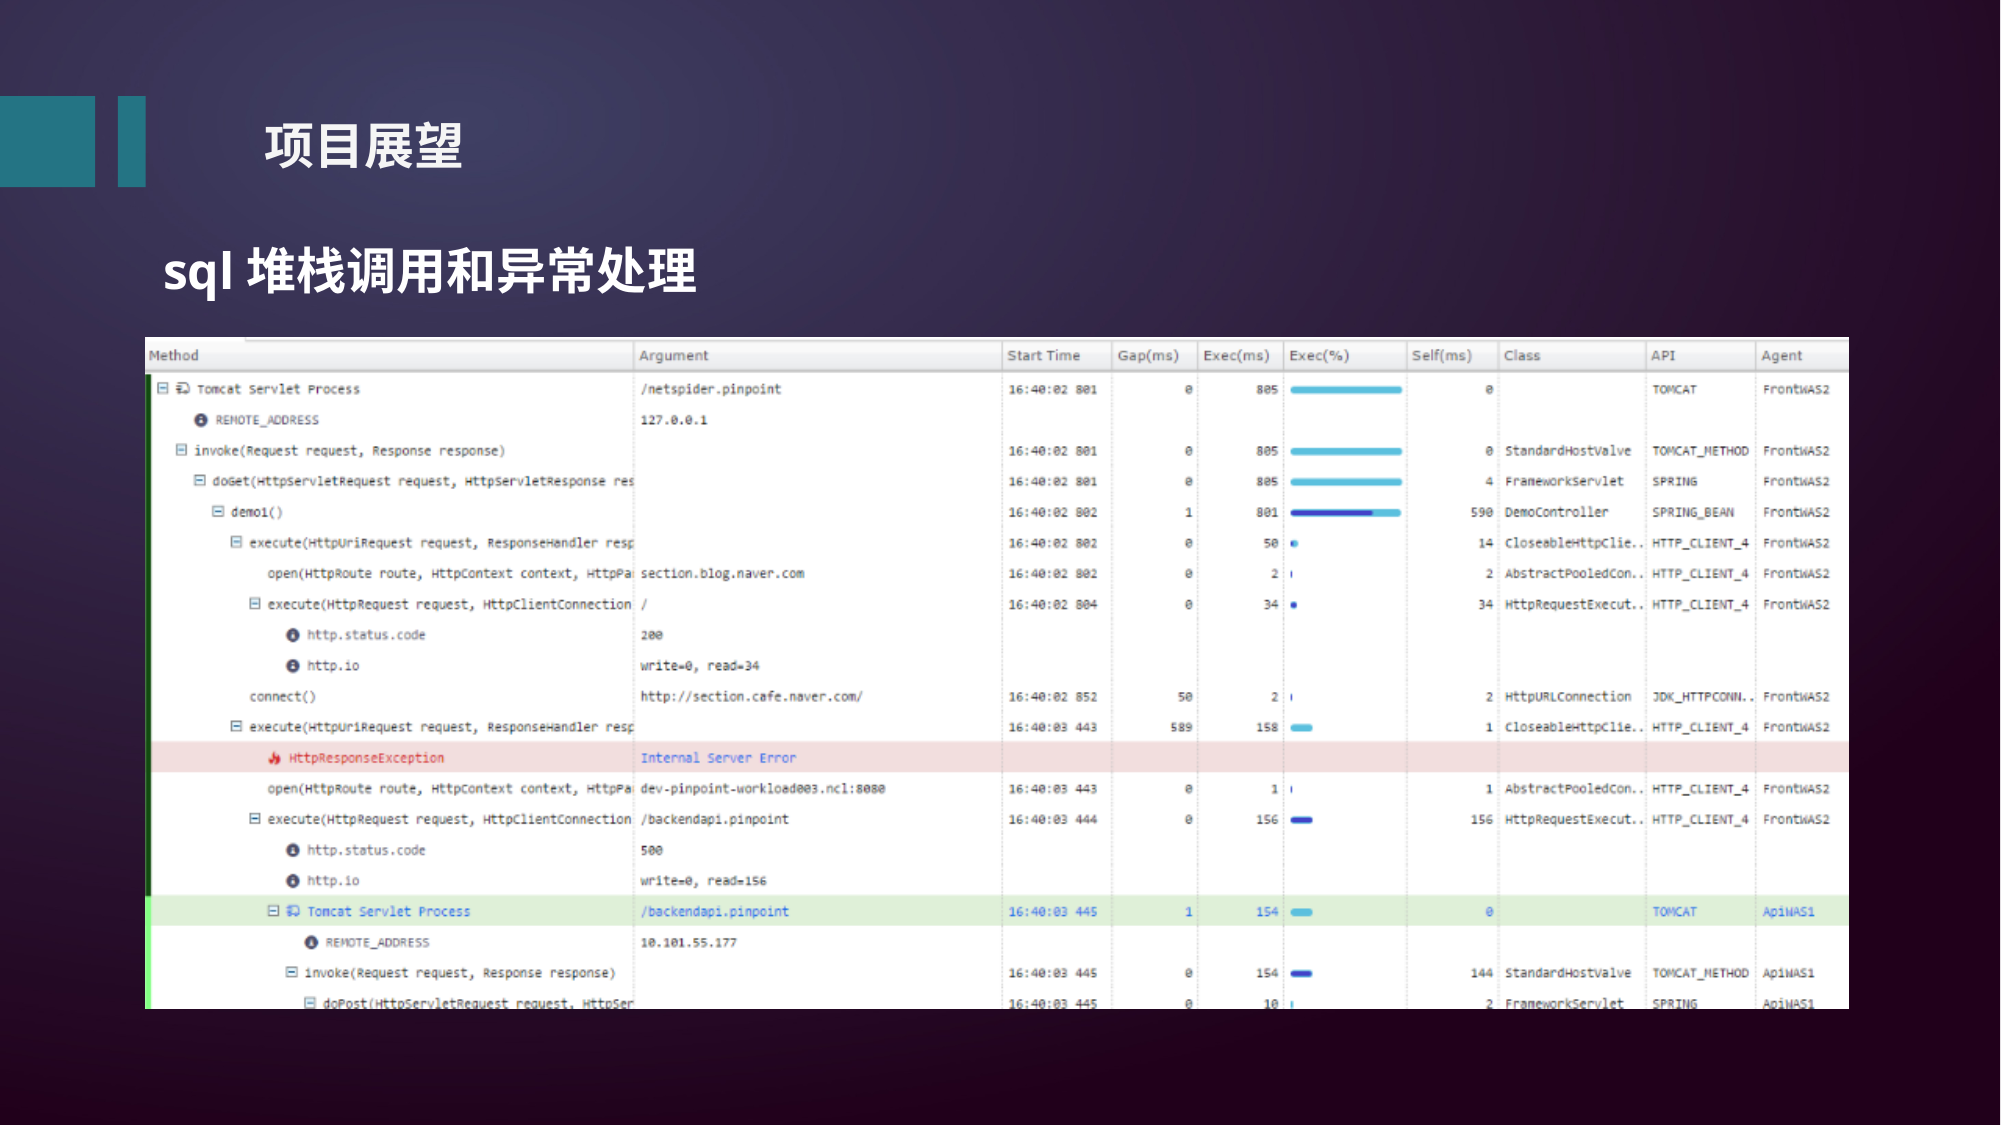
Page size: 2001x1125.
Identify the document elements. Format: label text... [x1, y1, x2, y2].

text_box sql堆栈调用和异常处理 [148, 231, 852, 307]
text_box [116, 94, 148, 189]
picture [0, 0, 2001, 1125]
text_box [0, 94, 97, 189]
text_box 项目展望 [148, 107, 581, 182]
